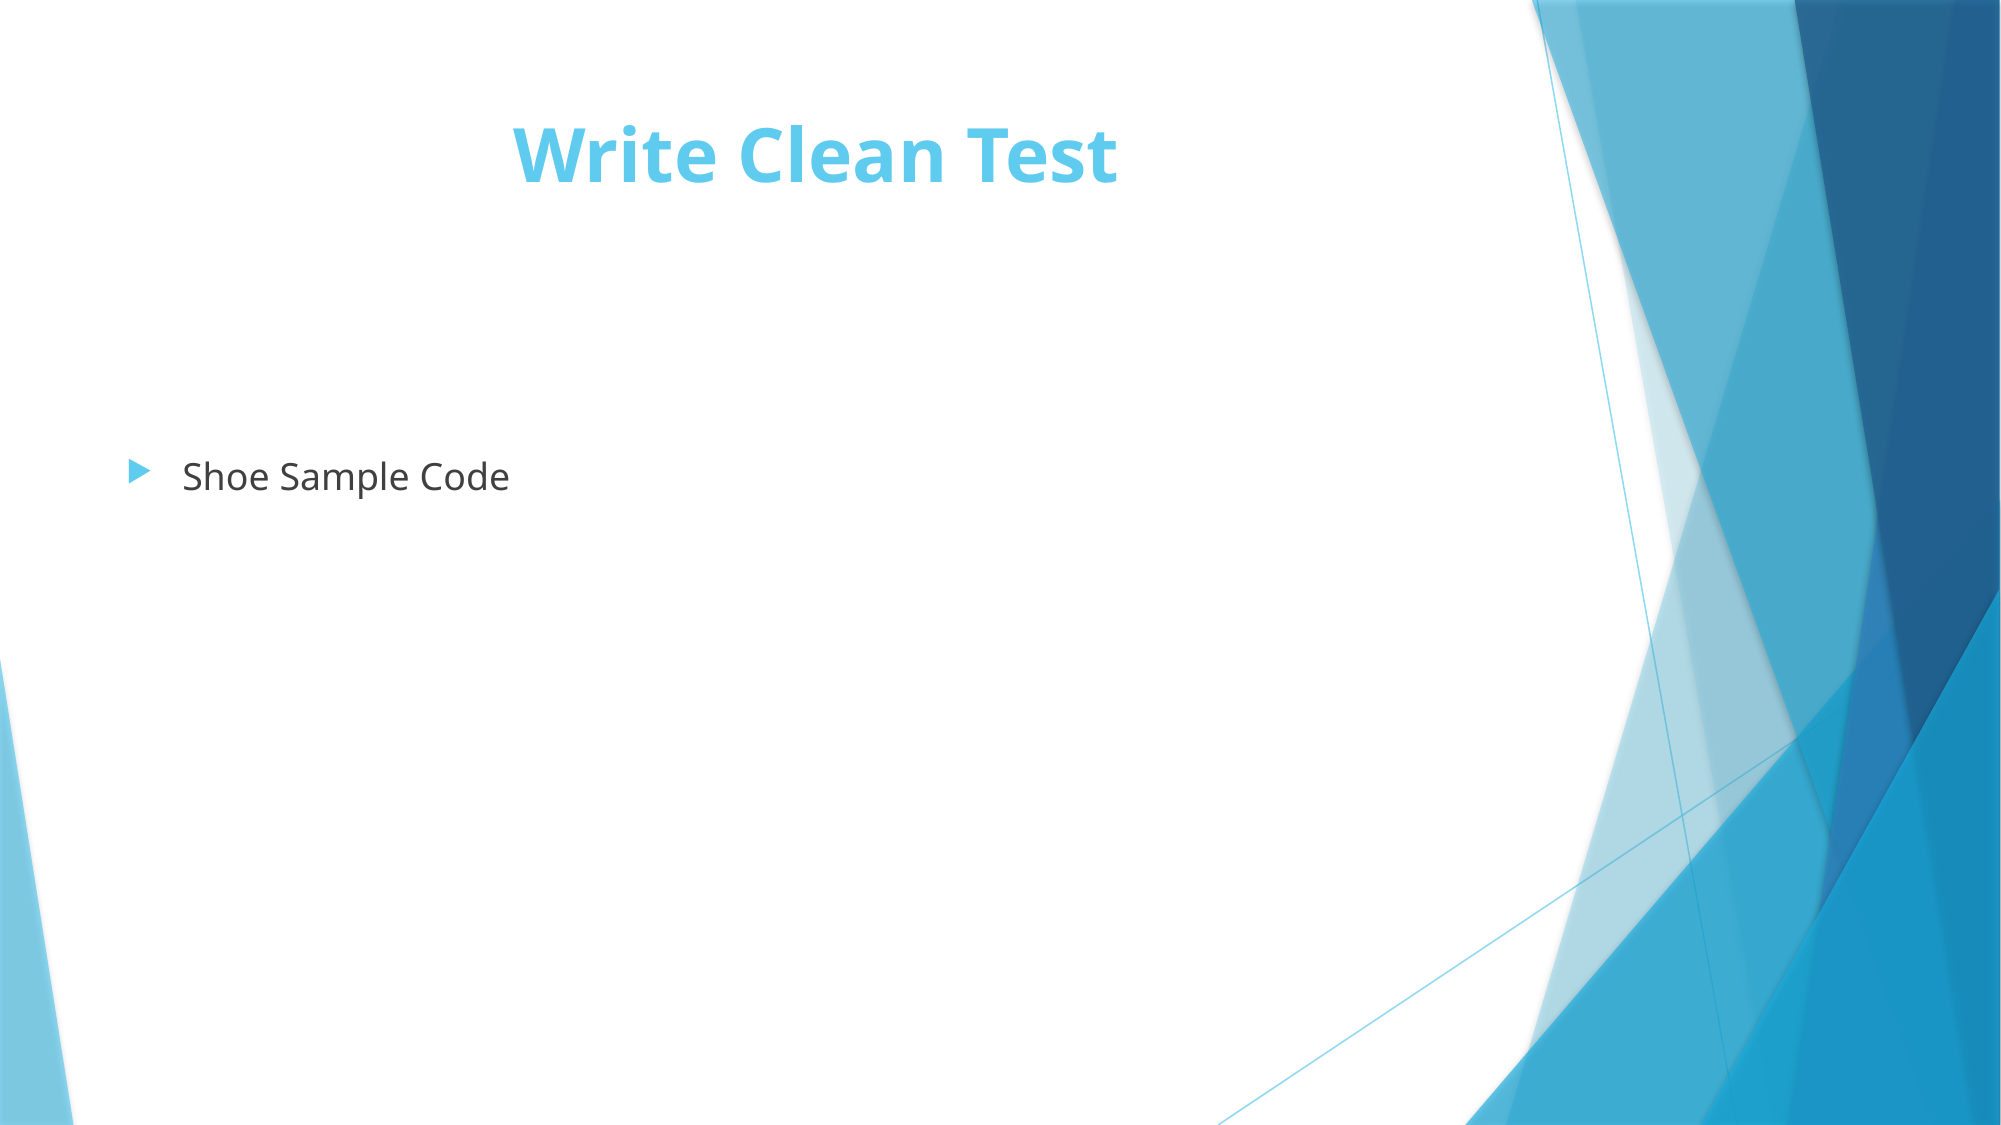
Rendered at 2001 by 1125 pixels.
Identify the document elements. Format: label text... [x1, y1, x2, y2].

title Write Clean Test [111, 99, 1522, 317]
list Shoe Sample Code [111, 354, 1577, 992]
